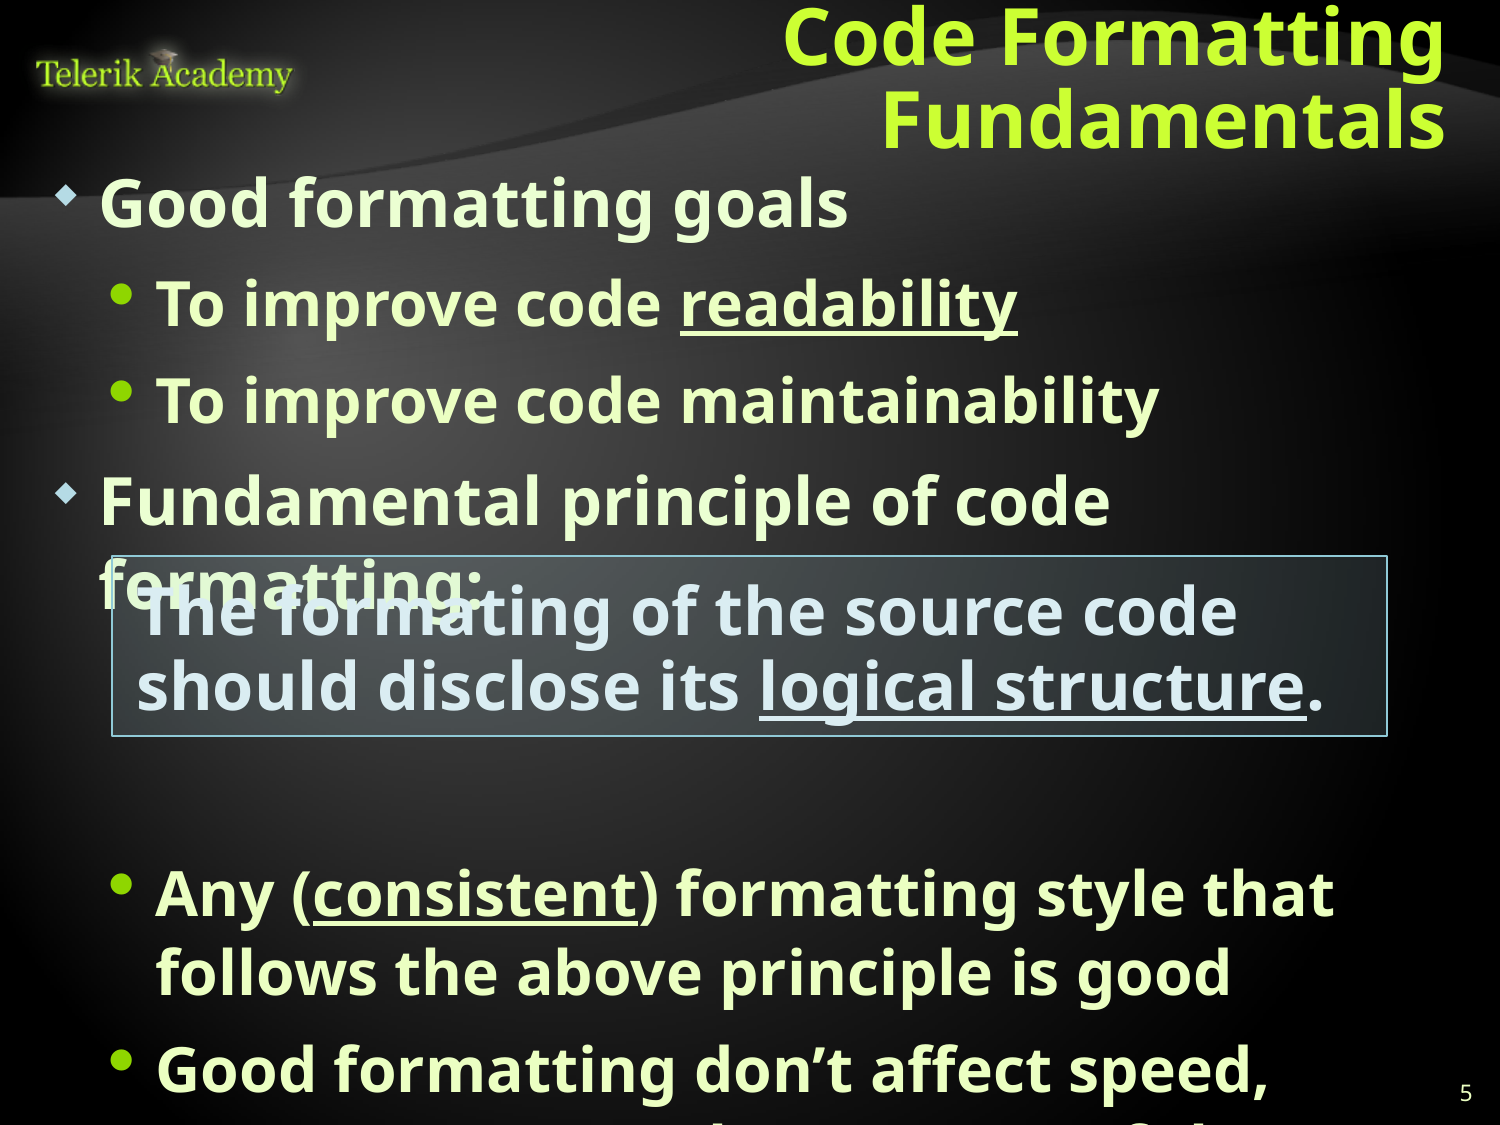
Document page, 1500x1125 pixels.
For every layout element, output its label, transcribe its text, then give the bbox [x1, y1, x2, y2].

list Good formatting goals To improve code readability To improve code maintainability Fundamental principle of code formatting: Any (consistent) formatting style that follows the above principle is good Good formatting don’t affect speed, memory use or other aspects of the program [37, 149, 1463, 1100]
text_box The formating of the source code should disclose its logical structure. [112, 556, 1388, 736]
slide_number 5 [1412, 1074, 1488, 1113]
title Code Formatting Fundamentals [300, 12, 1463, 149]
picture [0, 0, 1500, 1125]
